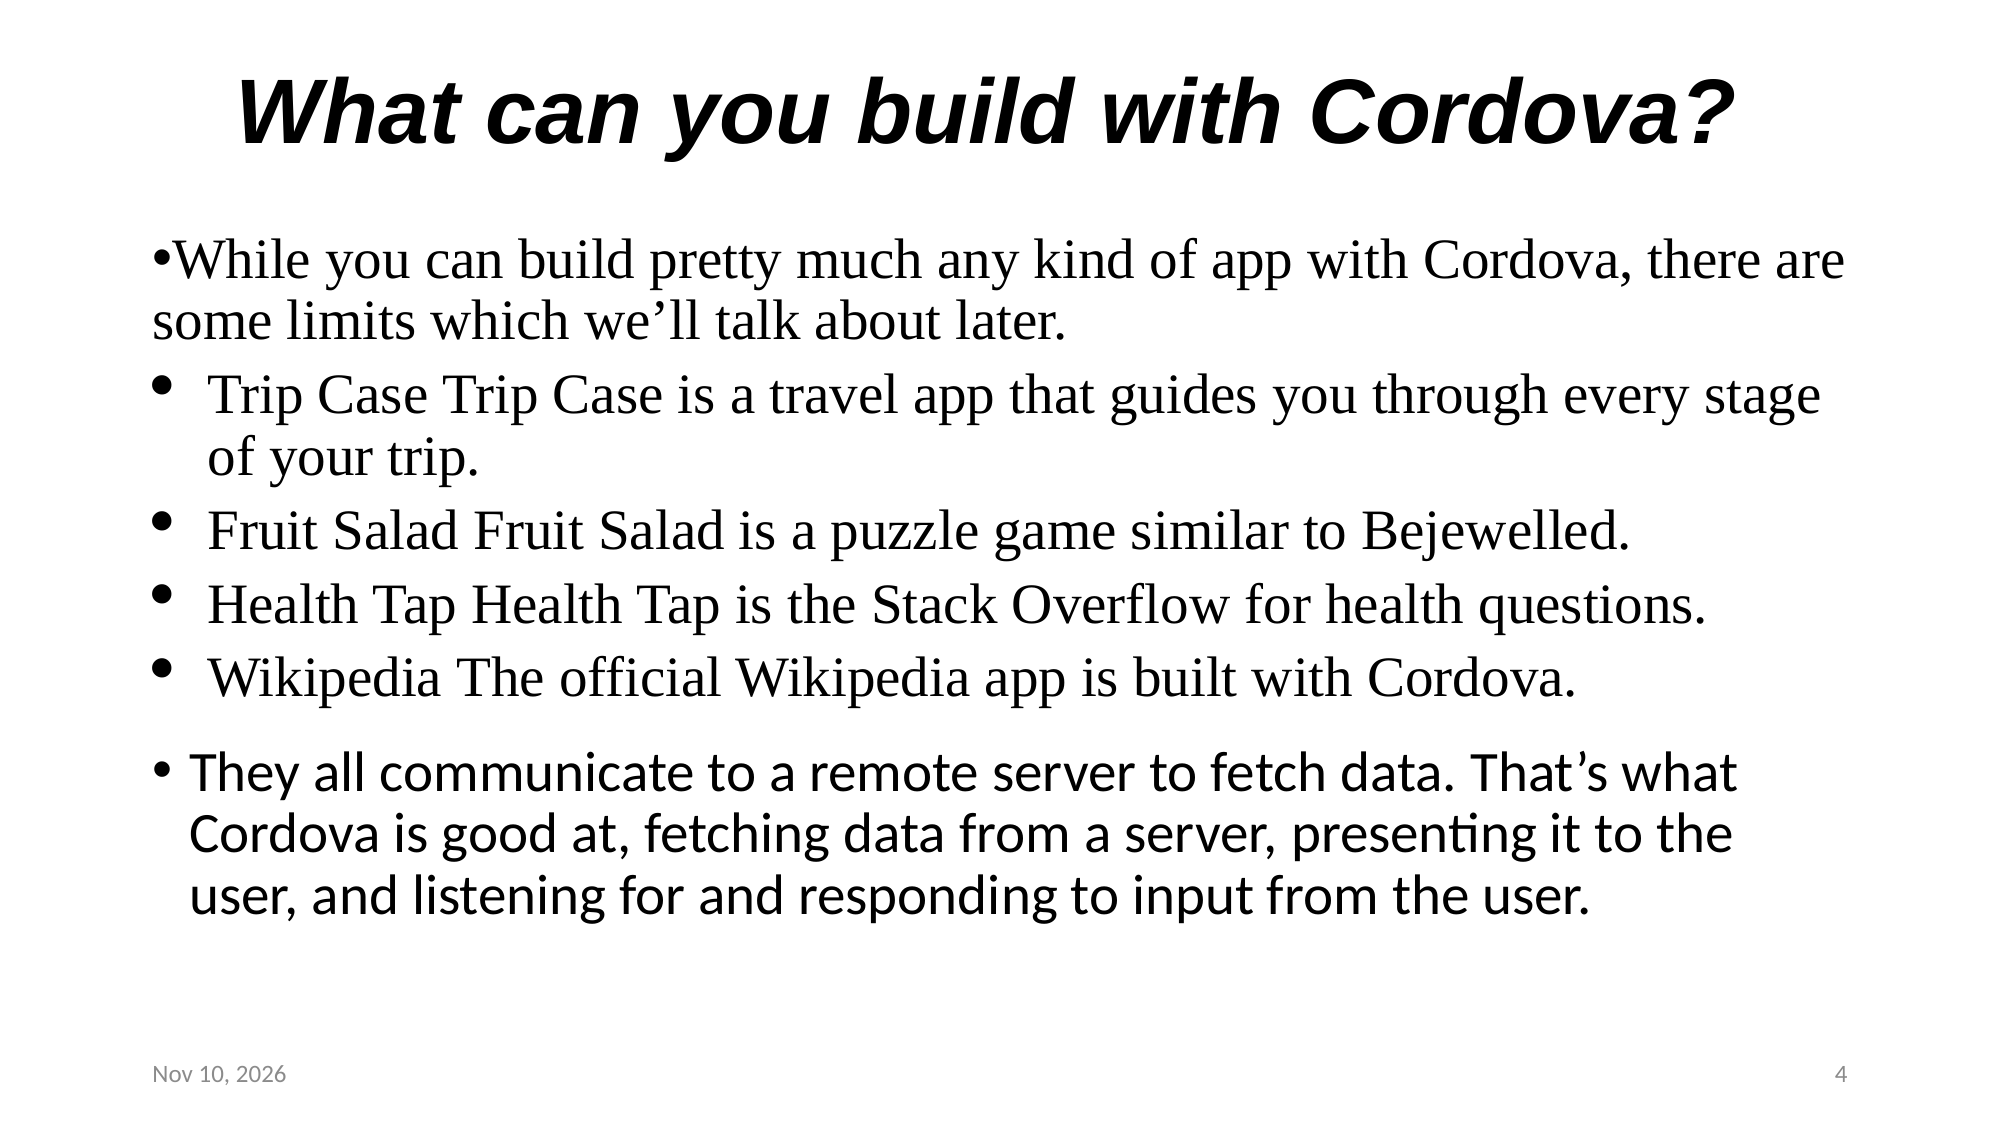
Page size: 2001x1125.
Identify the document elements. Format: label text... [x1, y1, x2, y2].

title What can you build with Cordova? [137, 59, 1863, 221]
list While you can build pretty much any kind of app with Cordova, there are some limits which we’ll talk about later. Trip Case Trip Case is a travel app that guides you through every stage of your trip. Fruit Salad Fruit Salad is a puzzle game similar to Bejewelled. Health Tap Health Tap is the Stack Overflow for health questions. Wikipedia The official Wikipedia app is built with Cordova. They all communicate to a remote server to fetch data. That’s what Cordova is good at, fetching data from a server, presenting it to the user, and listening for and responding to input from the user. [137, 221, 1863, 936]
slide_number 4-Oct-16 [137, 1042, 588, 1103]
slide_number 4 [1412, 1042, 1863, 1103]
